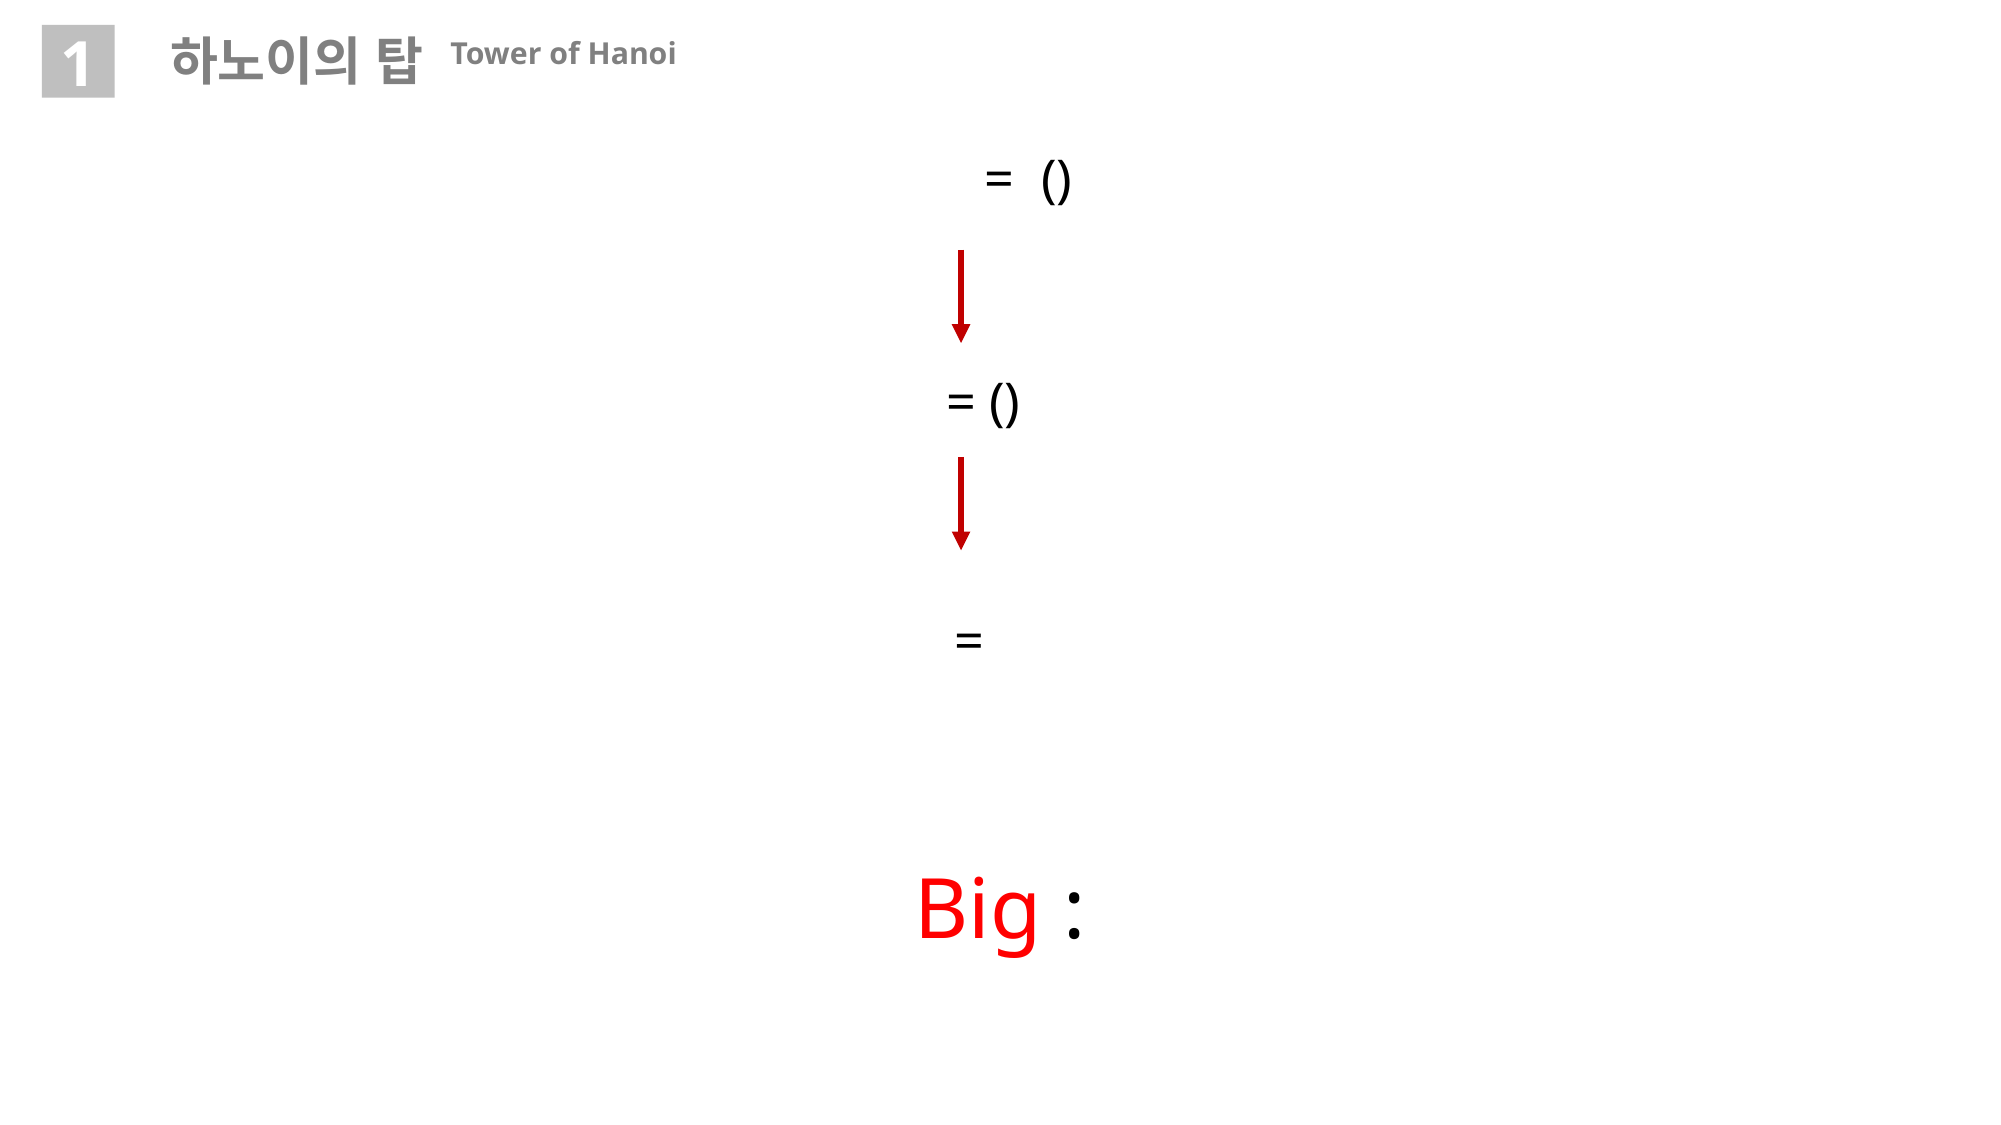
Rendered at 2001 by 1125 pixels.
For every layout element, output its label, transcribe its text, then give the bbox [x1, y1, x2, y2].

text_box 1 [41, 24, 116, 99]
text_box 하노이의 탑 Tower of Hanoi [131, 20, 1153, 105]
